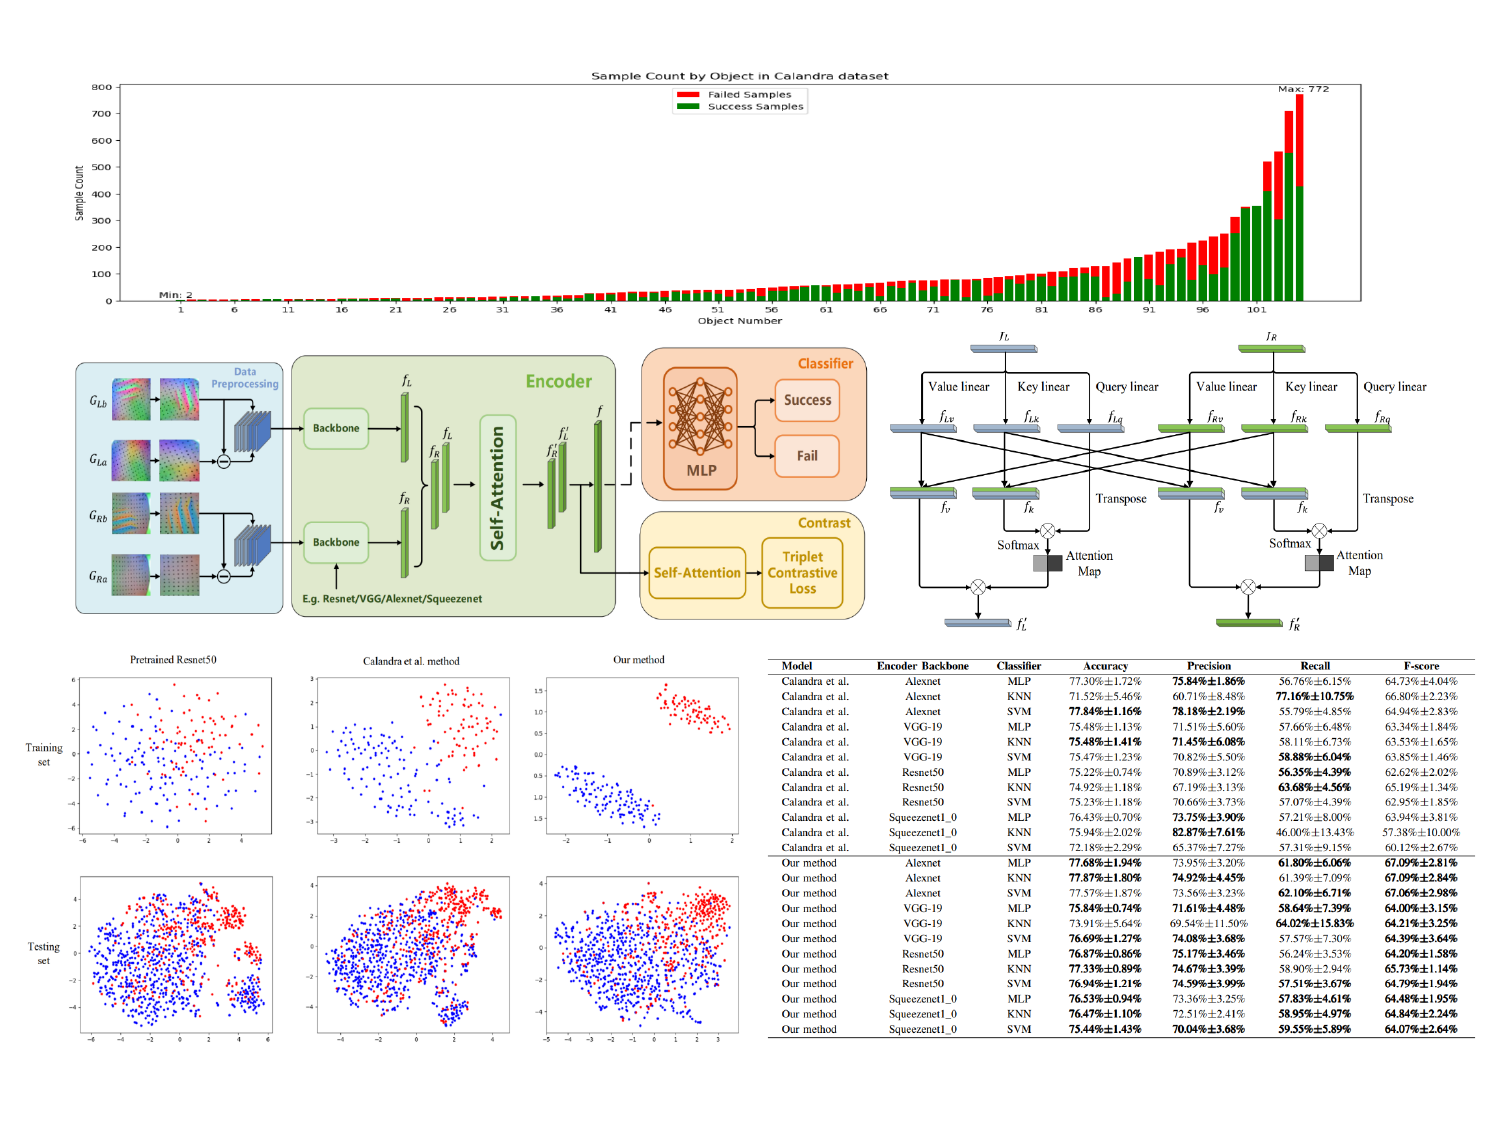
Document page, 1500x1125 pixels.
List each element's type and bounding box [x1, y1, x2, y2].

picture [5, 65, 1484, 1056]
